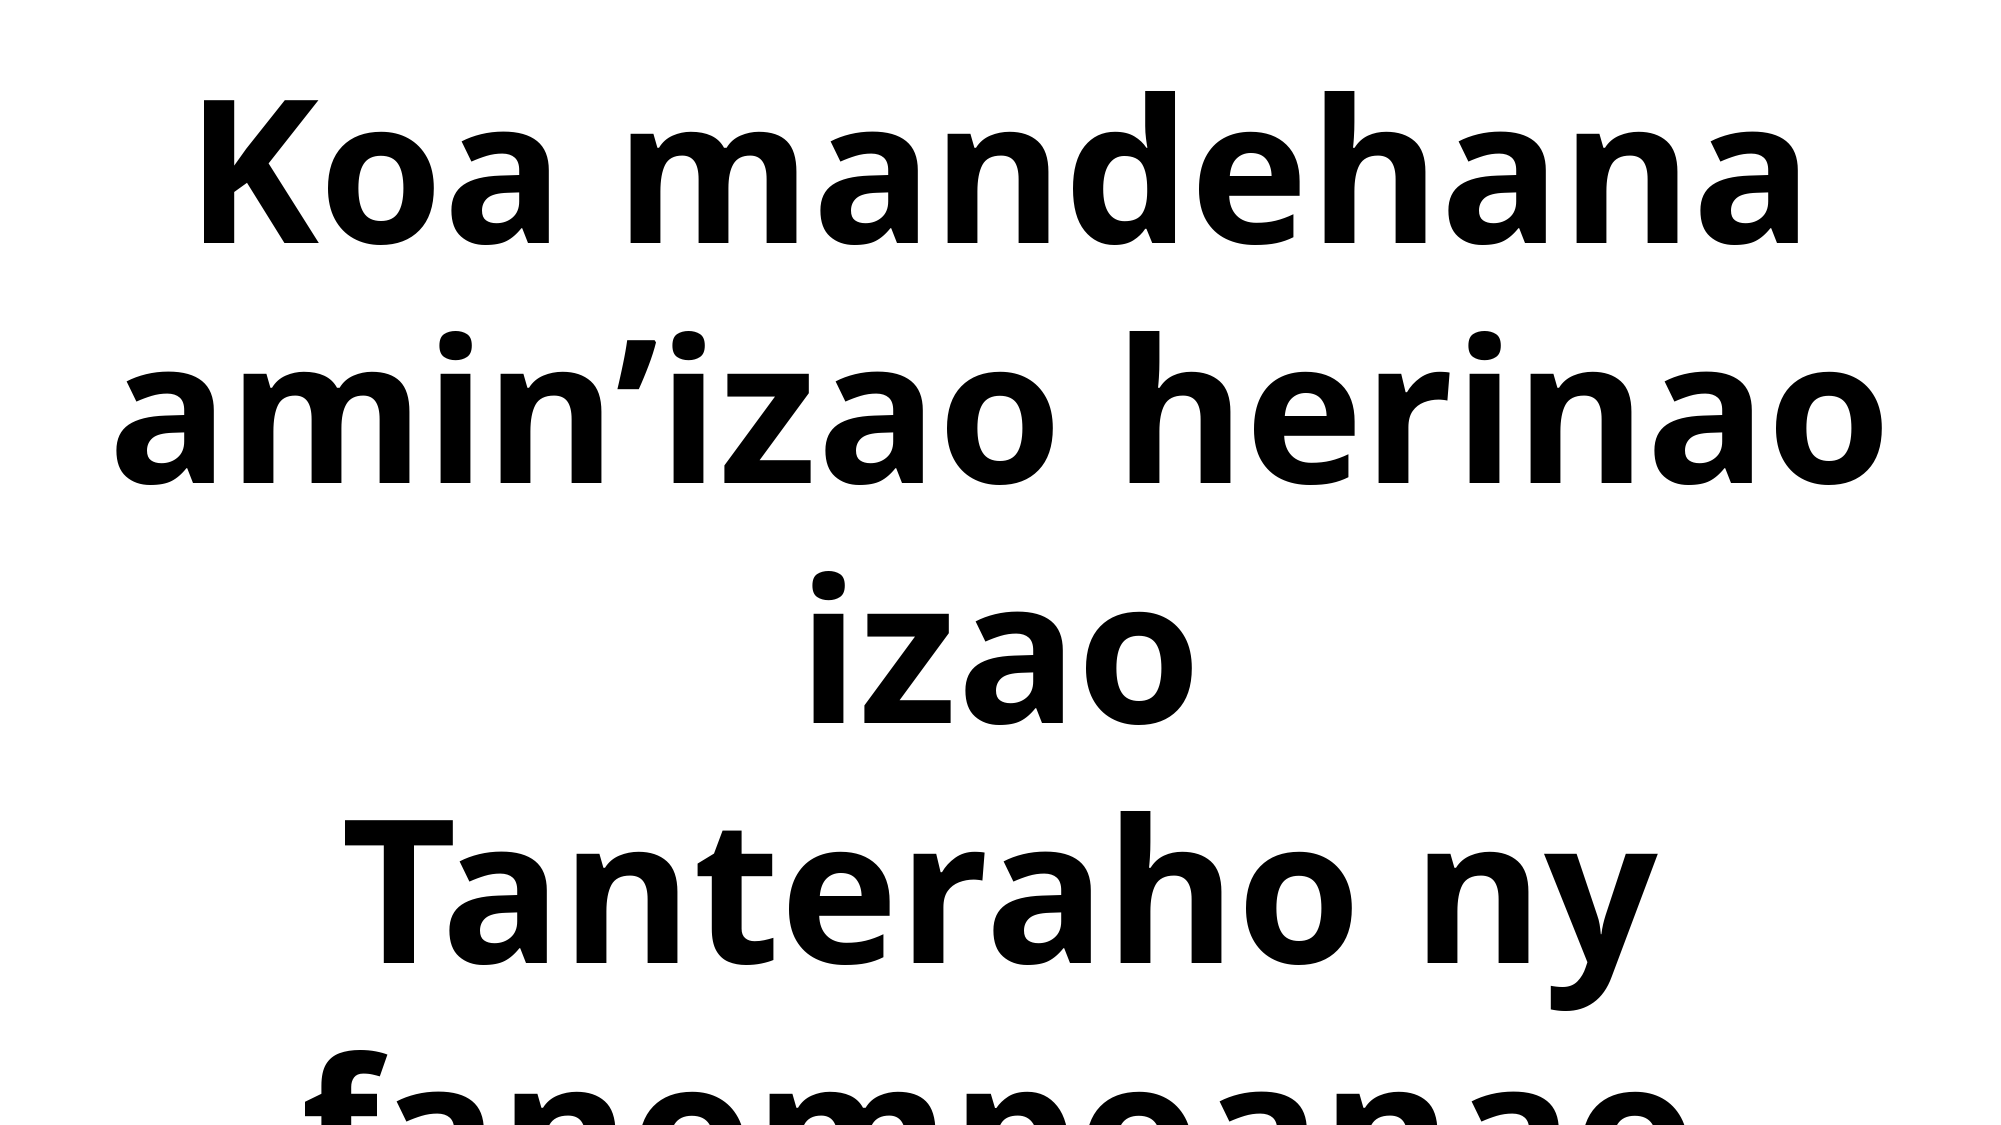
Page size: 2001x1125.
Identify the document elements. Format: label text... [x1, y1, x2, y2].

text_box Koa mandehana amin’izao herinao izao Tanteraho ny fanompoanao [0, 35, 2000, 1125]
